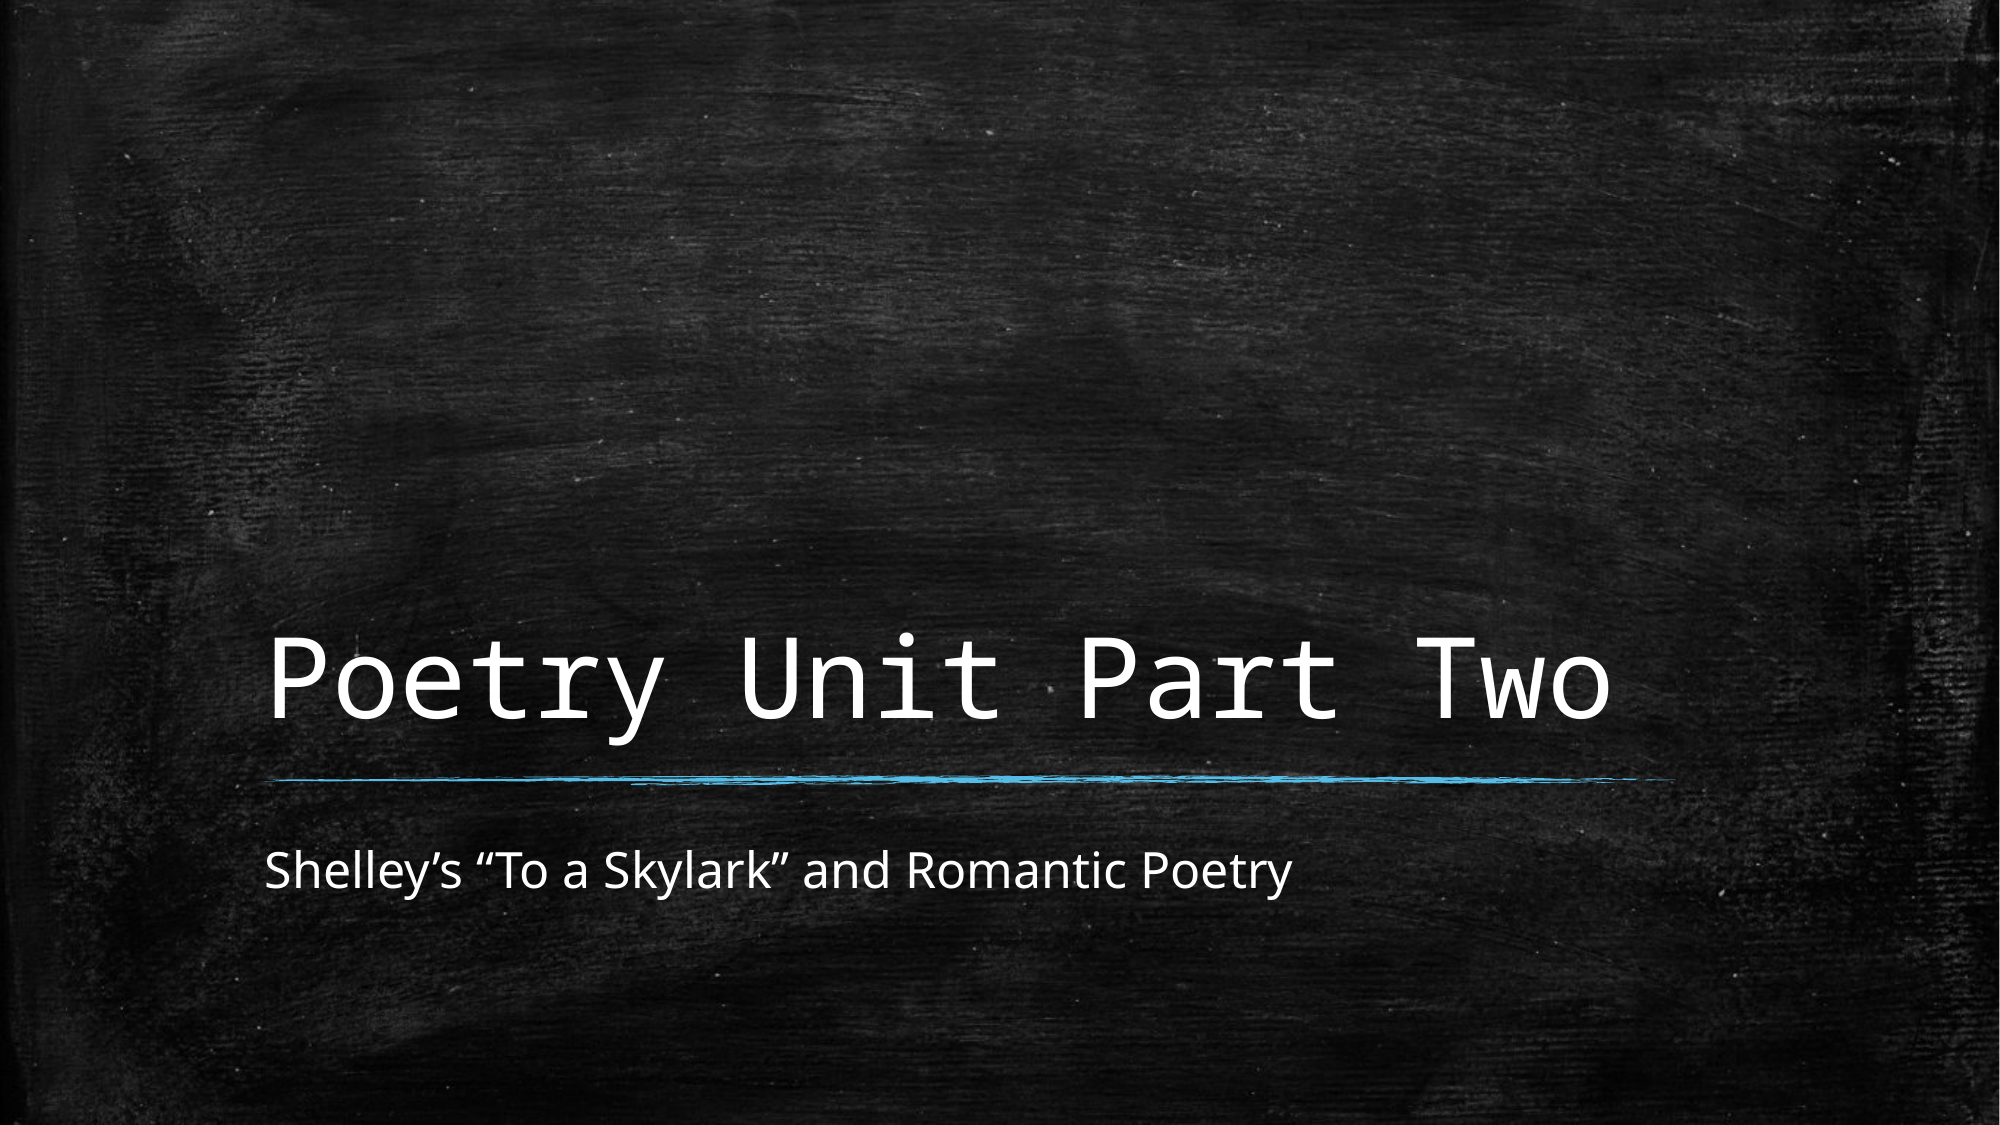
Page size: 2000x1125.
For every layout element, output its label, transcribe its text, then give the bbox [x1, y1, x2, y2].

subtitle Shelley’s “To a Skylark” and Romantic Poetry [249, 837, 1750, 1013]
title Poetry Unit Part Two [249, 312, 1750, 750]
